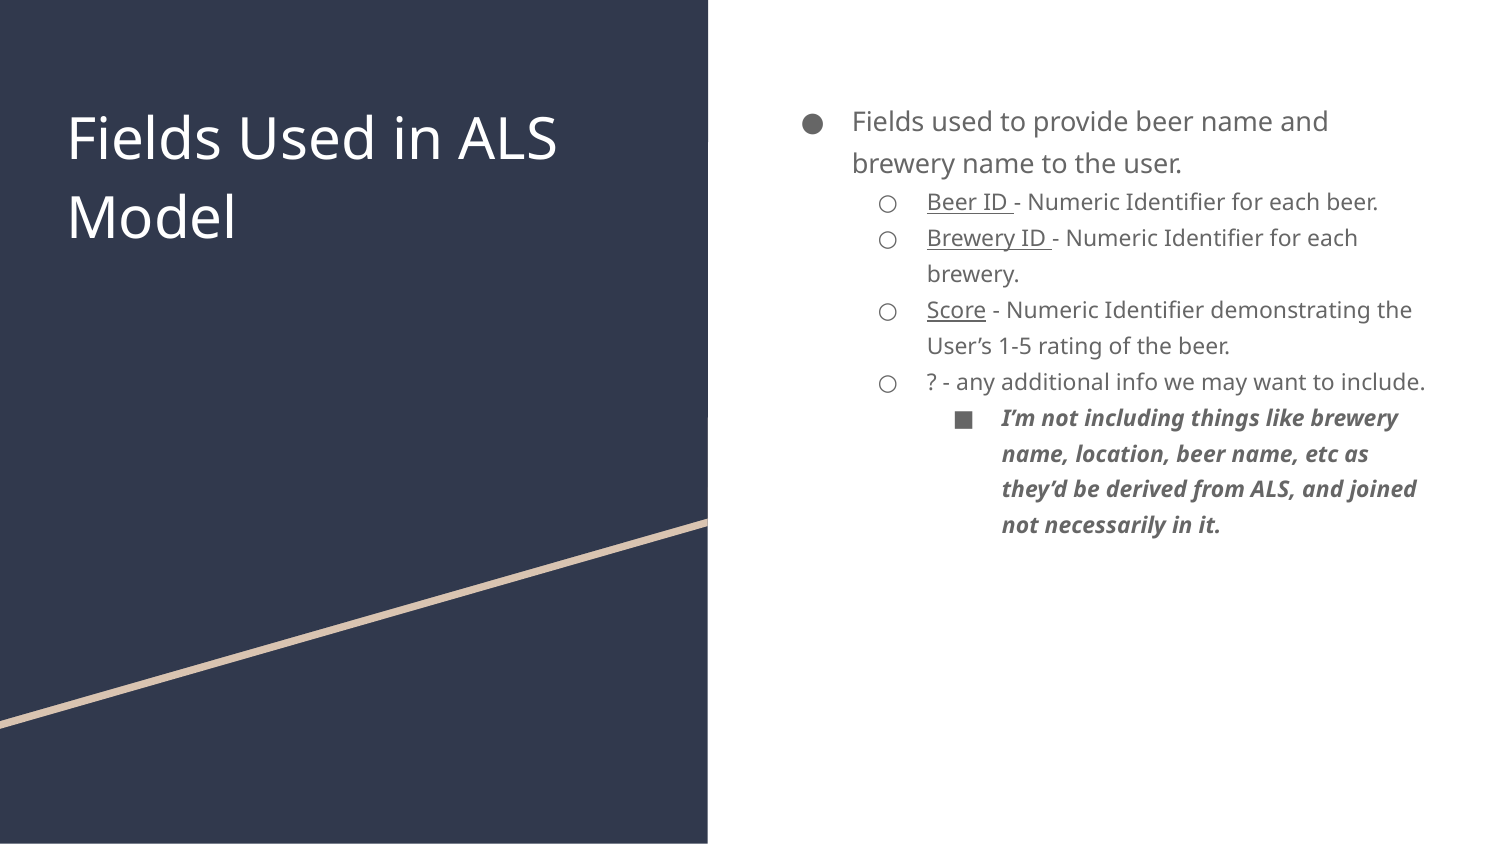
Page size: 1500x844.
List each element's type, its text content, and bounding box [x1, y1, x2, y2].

list Fields used to provide beer name and brewery name to the user. Beer ID - Numeric Identifier for each beer. Brewery ID - Numeric Identifier for each brewery. Score - Numeric Identifier demonstrating the User’s 1-5 rating of the beer. ? - any additional info we may want to include. I’m not including things like brewery name, location, beer name, etc as they’d be derived from ALS, and joined not necessarily in it. [761, 82, 1446, 755]
title Fields Used in ALS Model [51, 82, 660, 494]
